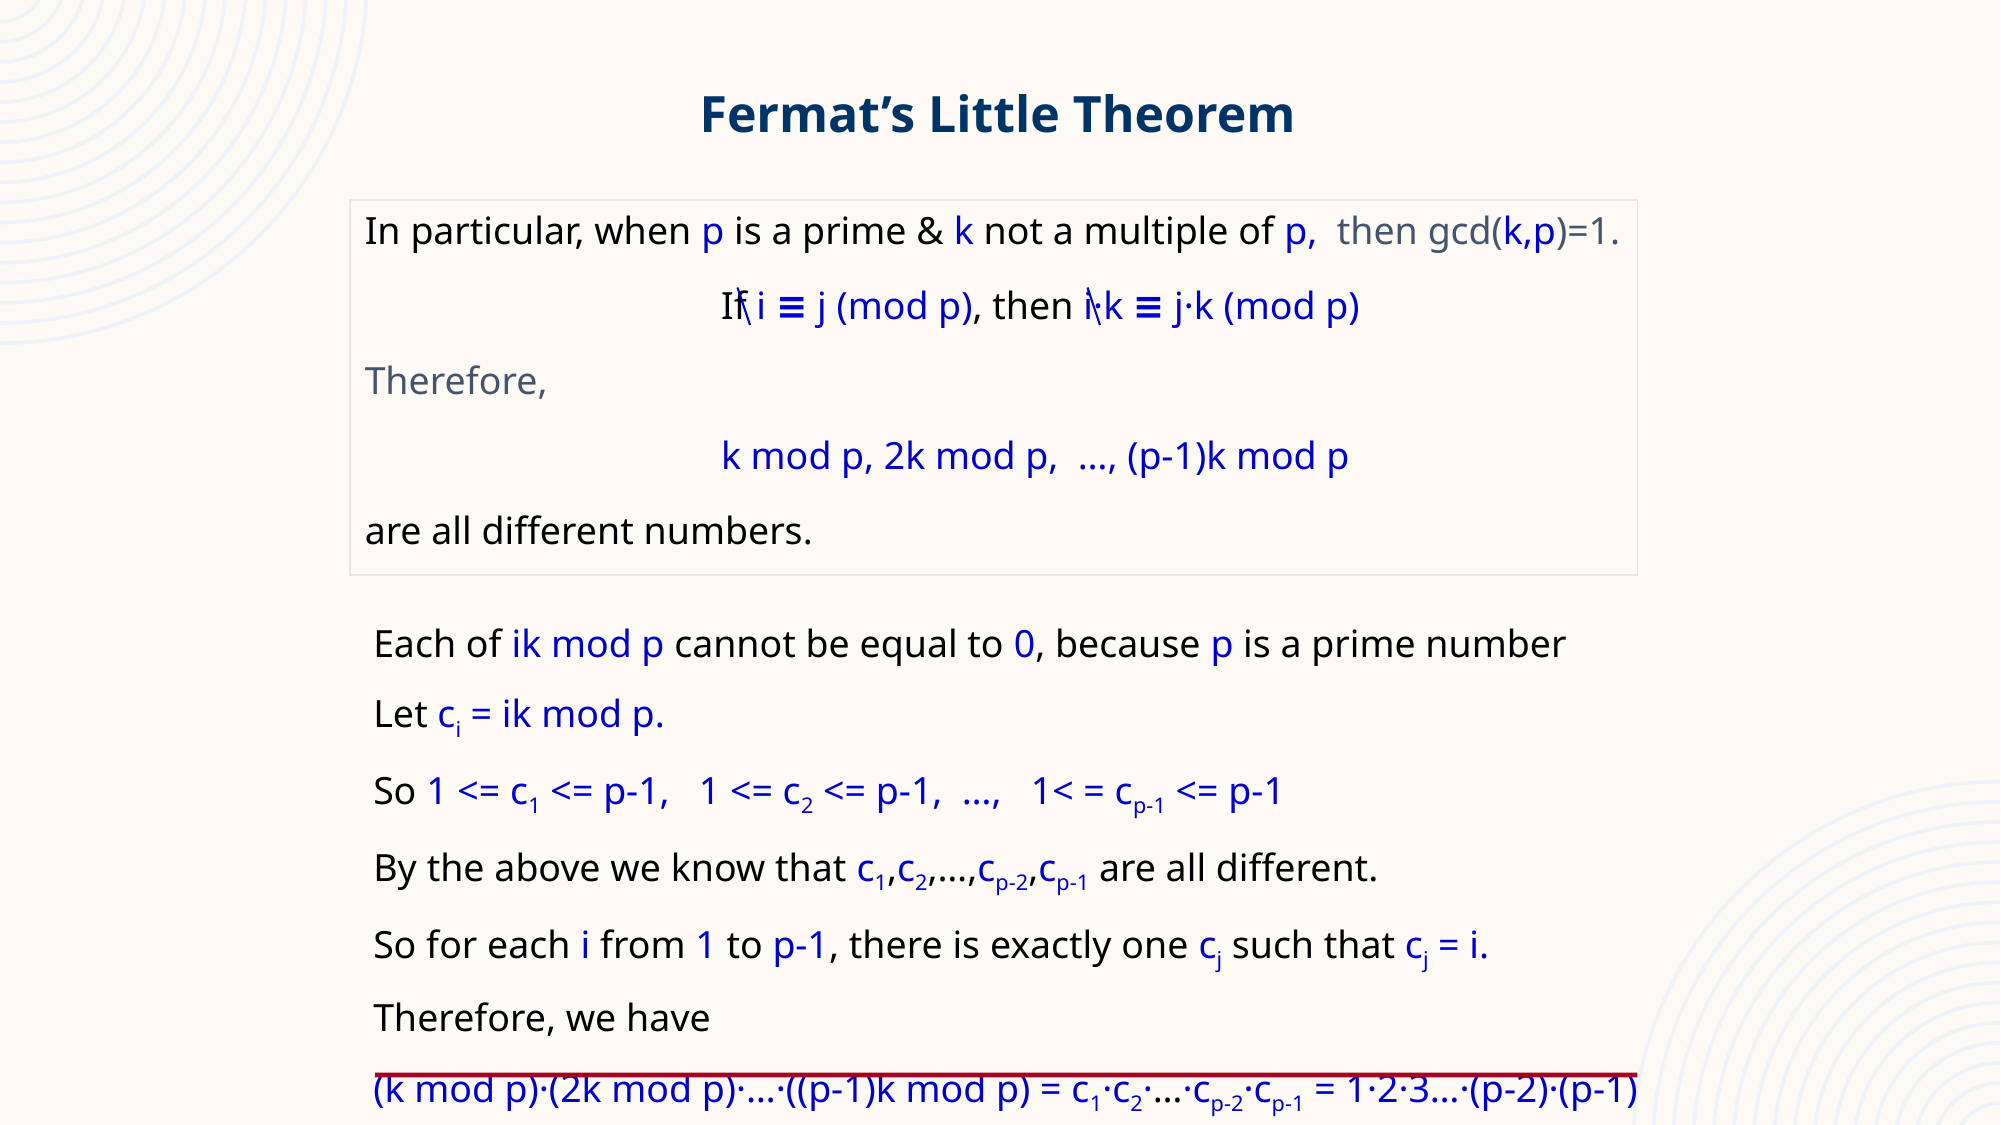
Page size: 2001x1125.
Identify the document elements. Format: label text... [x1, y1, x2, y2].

text_box Each of ik mod p cannot be equal to 0, because p is a prime number Let ci = ik mod p. So 1 <= c1 <= p-1, 1 <= c2 <= p-1, …, 1< = cp-1 <= p-1 By the above we know that c1,c2,…,cp-2,cp-1 are all different. So for each i from 1 to p-1, there is exactly one cj such that cj = i. Therefore, we have (k mod p)·(2k mod p)·…·((p-1)k mod p) = c1·c2·…·cp-2·cp-1 = 1·2·3…·(p-2)·(p-1) [358, 612, 1653, 1124]
text_box In particular, when p is a prime & k not a multiple of p, then gcd(k,p)=1. If i ≡ j (mod p), then i·k ≡ j·k (mod p) Therefore, k mod p, 2k mod p, …, (p-1)k mod p are all different numbers. [349, 199, 1638, 575]
text_box Fermat’s Little Theorem [684, 74, 1311, 150]
